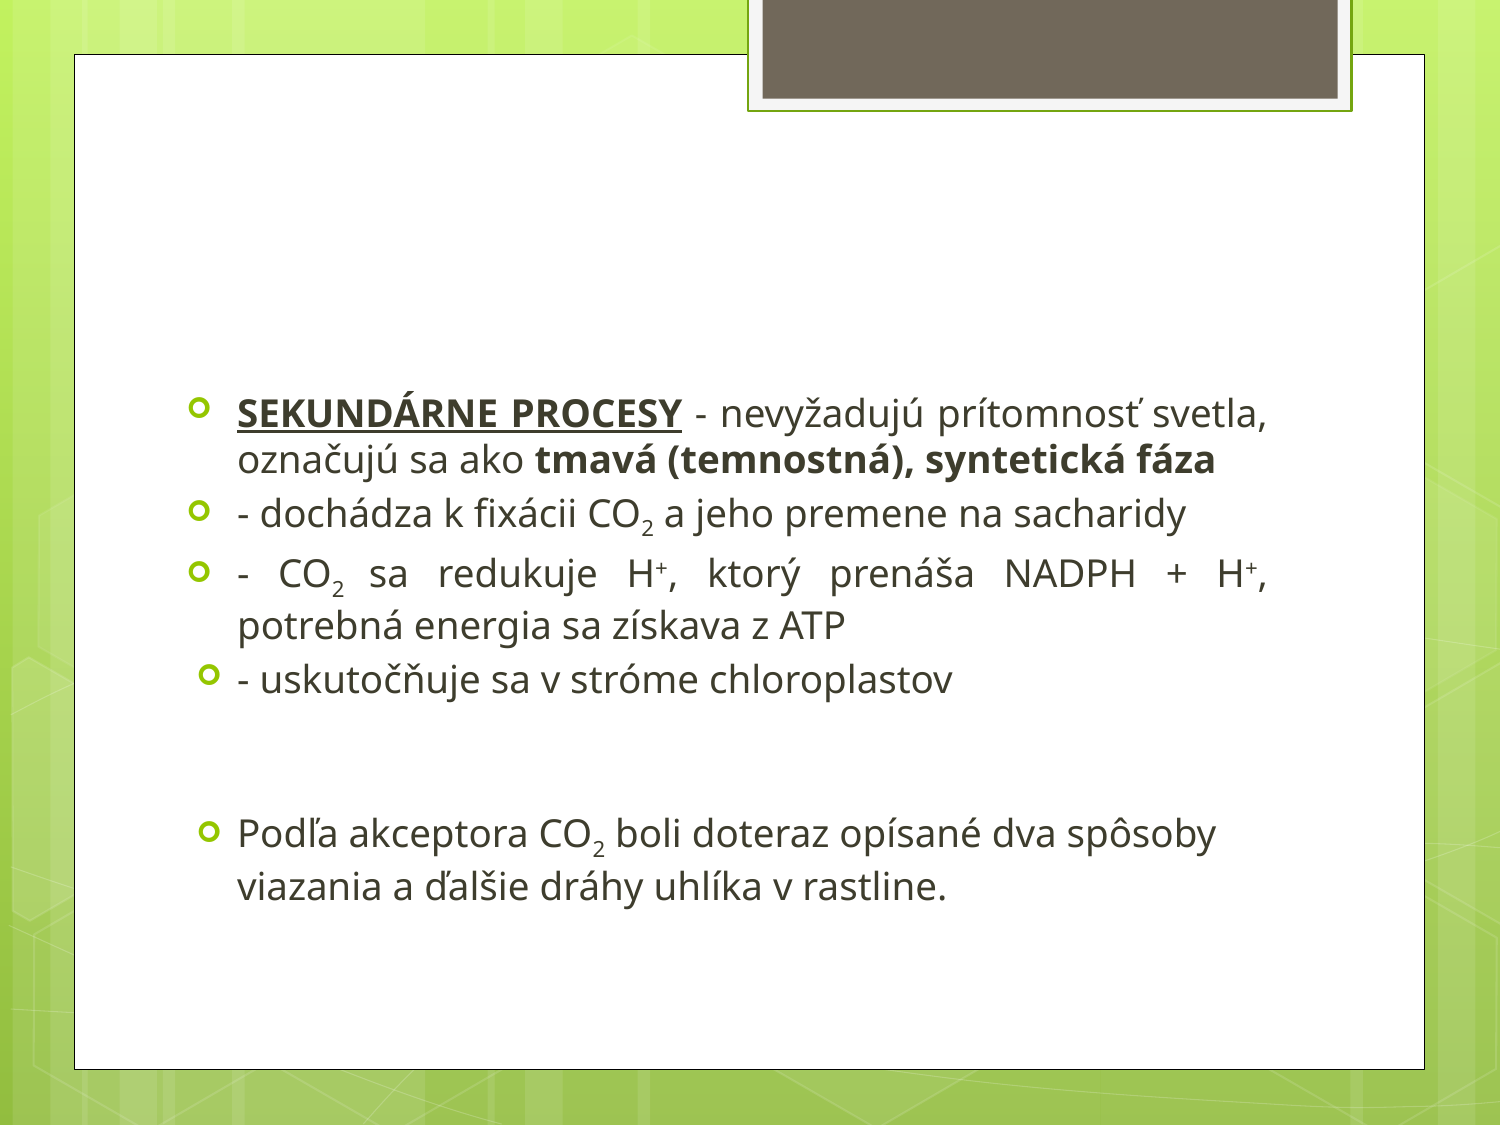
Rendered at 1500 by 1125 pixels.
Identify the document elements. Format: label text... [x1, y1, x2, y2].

list SEKUNDÁRNE PROCESY - nevyžadujú prítomnosť svetla, označujú sa ako tmavá (temnostná), syntetická fáza - dochádza k fixácii CO2 a jeho premene na sacharidy - CO2 sa redukuje H+, ktorý prenáša NADPH + H+, potrebná energia sa získava z ATP - uskutočňuje sa v stróme chloroplastov Podľa akceptora CO2 boli doteraz opísané dva spôsoby viazania a ďalšie dráhy uhlíka v rastline. [171, 381, 1283, 957]
